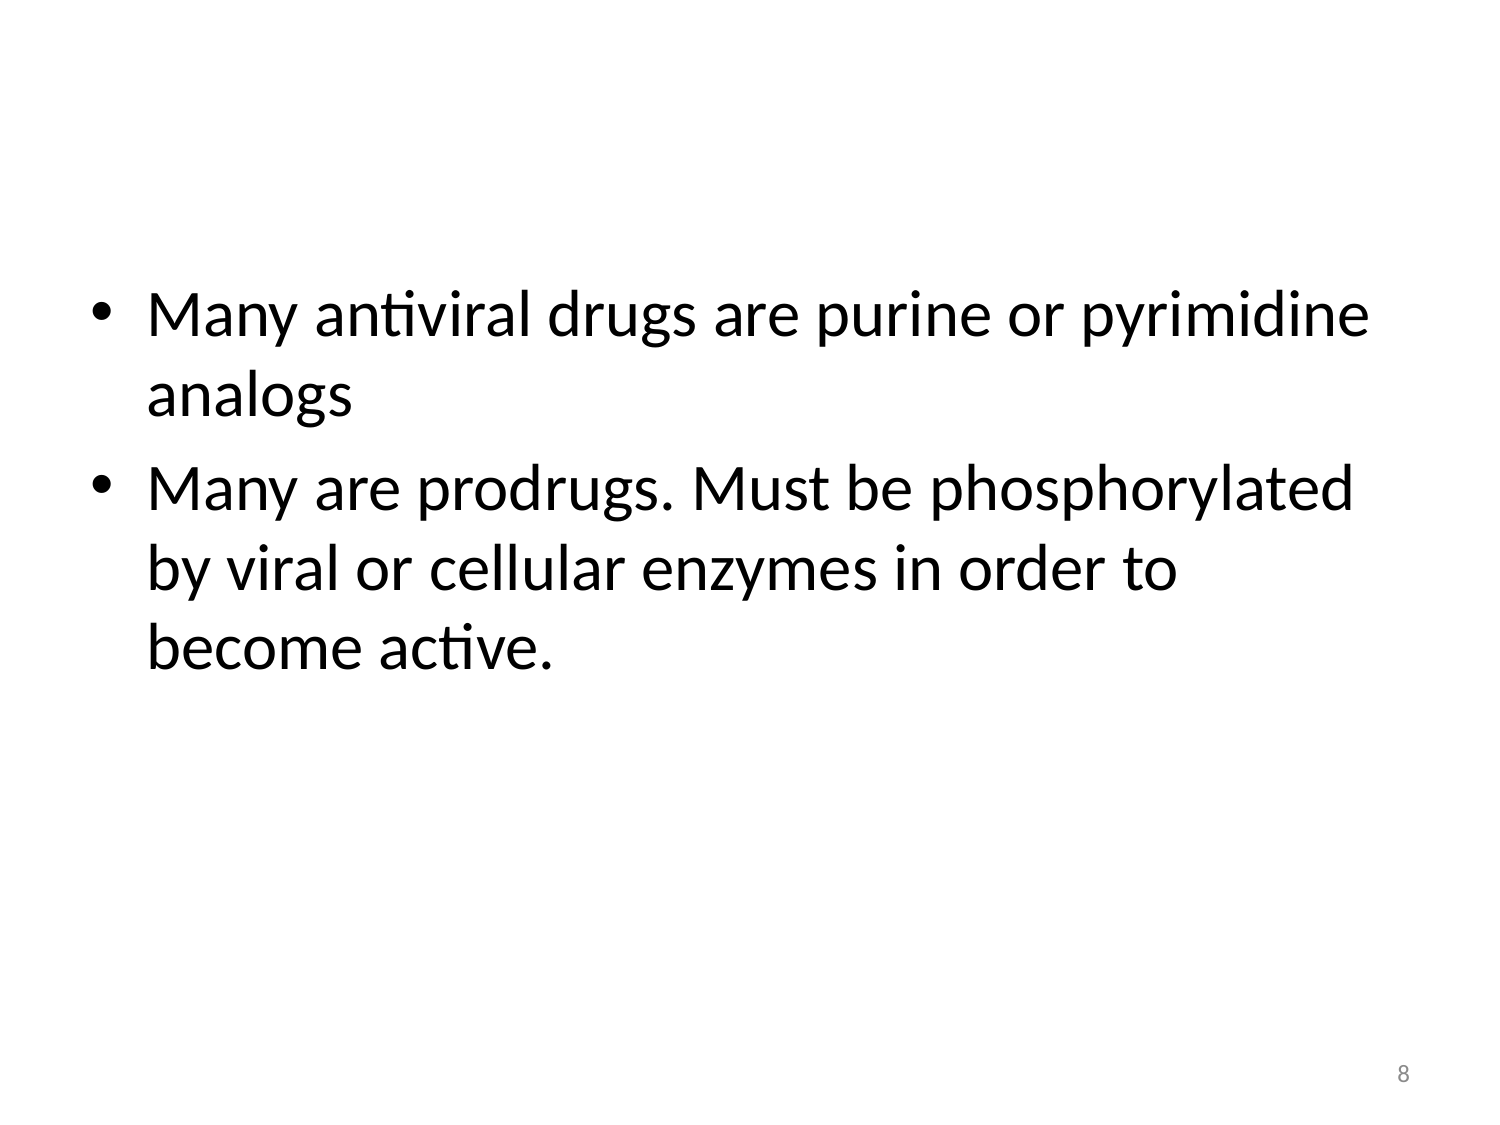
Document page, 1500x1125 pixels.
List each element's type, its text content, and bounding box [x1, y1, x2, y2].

slide_number 8 [1074, 1042, 1425, 1103]
list Many antiviral drugs are purine or pyrimidine analogs Many are prodrugs. Must be phosphorylated by viral or cellular enzymes in order to become active. [75, 262, 1425, 1005]
